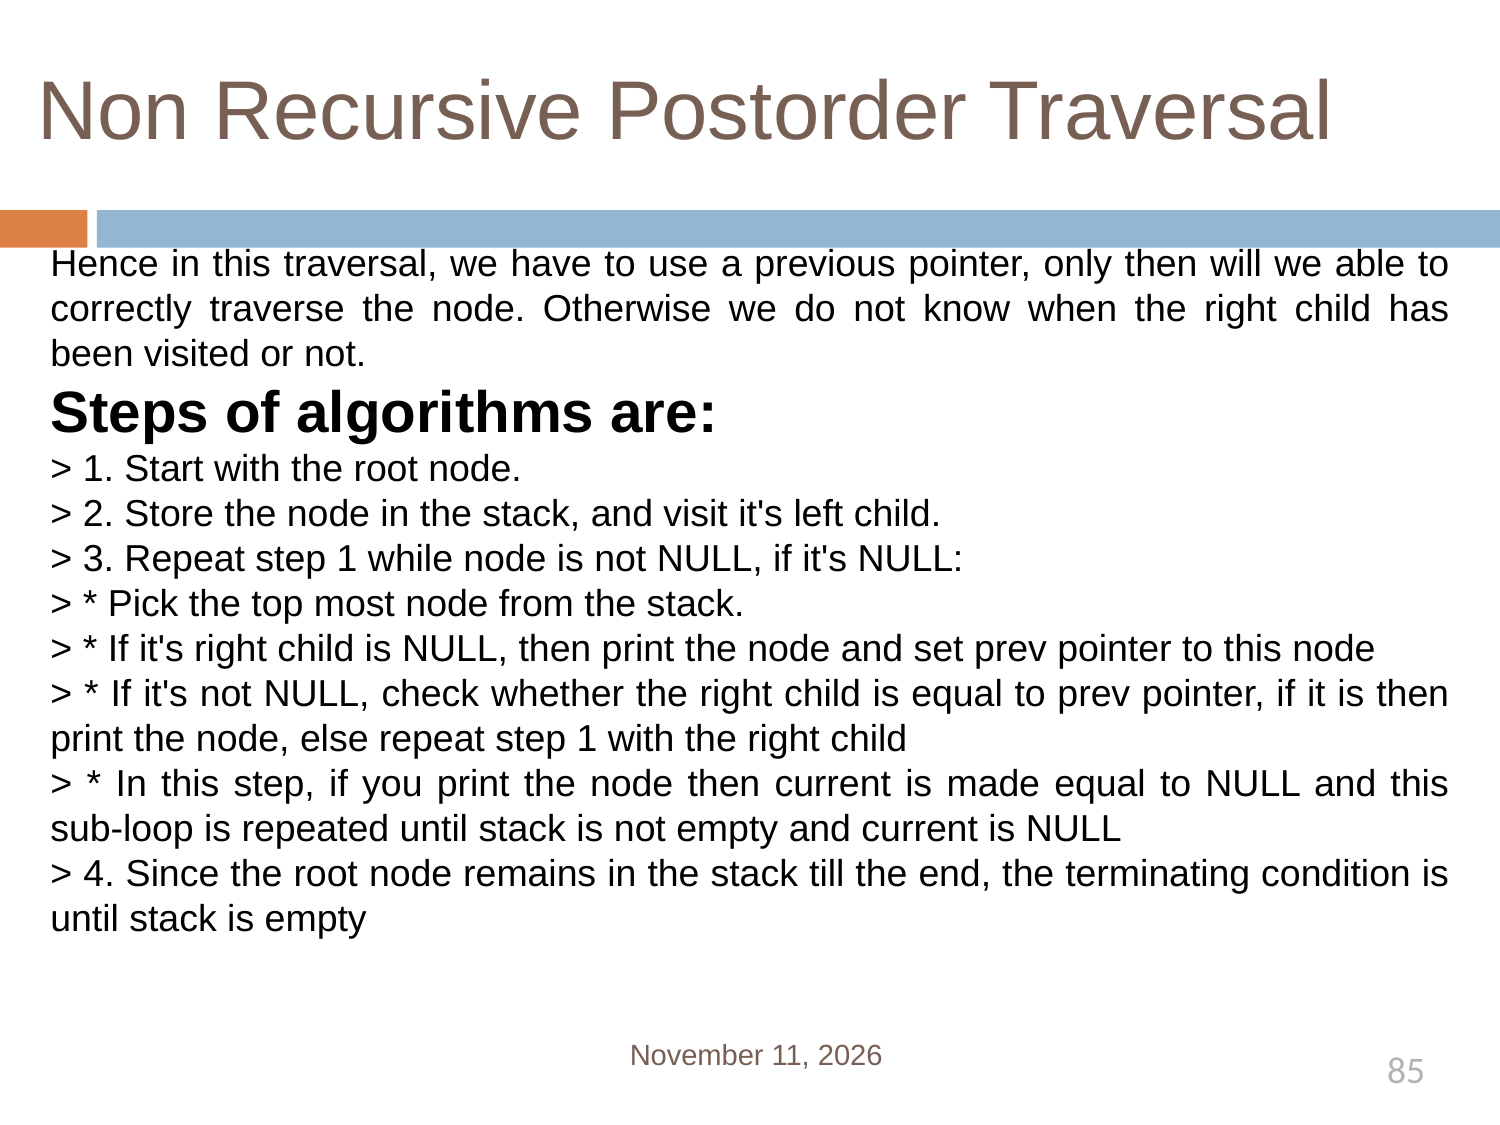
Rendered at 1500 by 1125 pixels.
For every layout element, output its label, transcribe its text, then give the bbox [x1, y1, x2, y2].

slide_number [627, 1037, 977, 1074]
slide_number 85 [1080, 1046, 1425, 1103]
list Hence in this traversal, we have to use a previous pointer, only then will we able to correctly traverse the node. Otherwise we do not know when the right child has been visited or not. Steps of algorithms are: > 1. Start with the root node. > 2. Store the node in the stack, and visit it's left child. > 3. Repeat step 1 while node is not NULL, if it's NULL: > * Pick the top most node from the stack. > * If it's right child is NULL, then print the node and set prev pointer to this node > * If it's not NULL, check whether the right child is equal to prev pointer, if it is then print the node, else repeat step 1 with the right child > * In this step, if you print the node then current is made equal to NULL and this sub-loop is repeated until stack is not empty and current is NULL > 4. Since the root node remains in the stack till the end, the terminating condition is until stack is empty [50, 239, 1450, 1020]
title Non Recursive Postorder Traversal [37, 56, 1450, 158]
